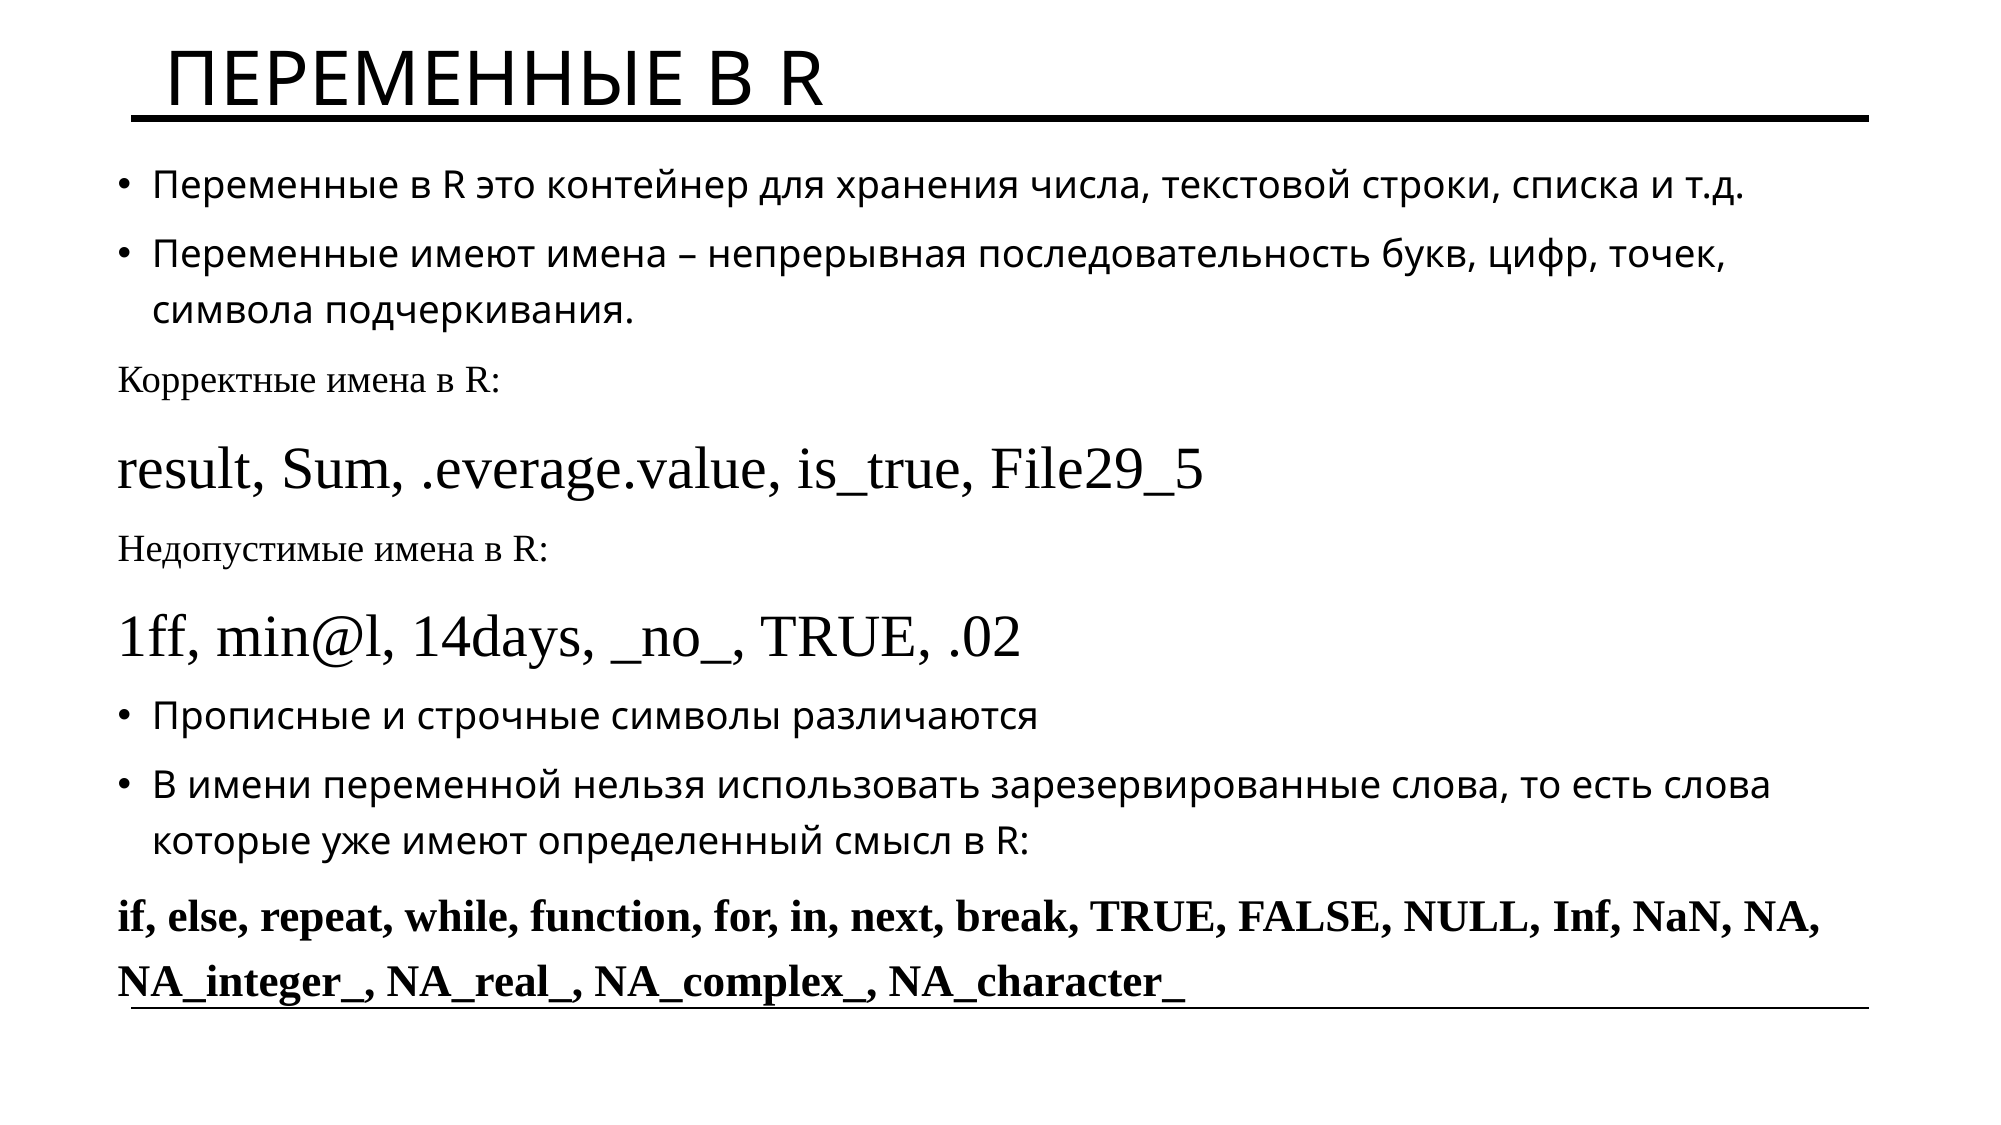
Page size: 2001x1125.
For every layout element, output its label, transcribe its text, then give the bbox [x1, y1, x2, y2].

list Переменные в R это контейнер для хранения числа, текстовой строки, списка и т.д. Переменные имеют имена – непрерывная последовательность букв, цифр, точек, символа подчеркивания. Корректные имена в R: result, Sum, .everage.value, is_true, File29_5 Недопустимые имена в R: 1ff, min@l, 14days, _no_, TRUE, .02 Прописные и строчные символы различаются В имени переменной нельзя использовать зарезервированные слова, то есть слова которые уже имеют определенный смысл в R: if, else, repeat, while, function, for, in, next, break, TRUE, FALSE, NULL, Inf, NaN, NA, NA_integer_, NA_real_, NA_complex_, NA_character_ [102, 143, 1904, 1014]
title Переменные в R [149, 21, 1904, 129]
